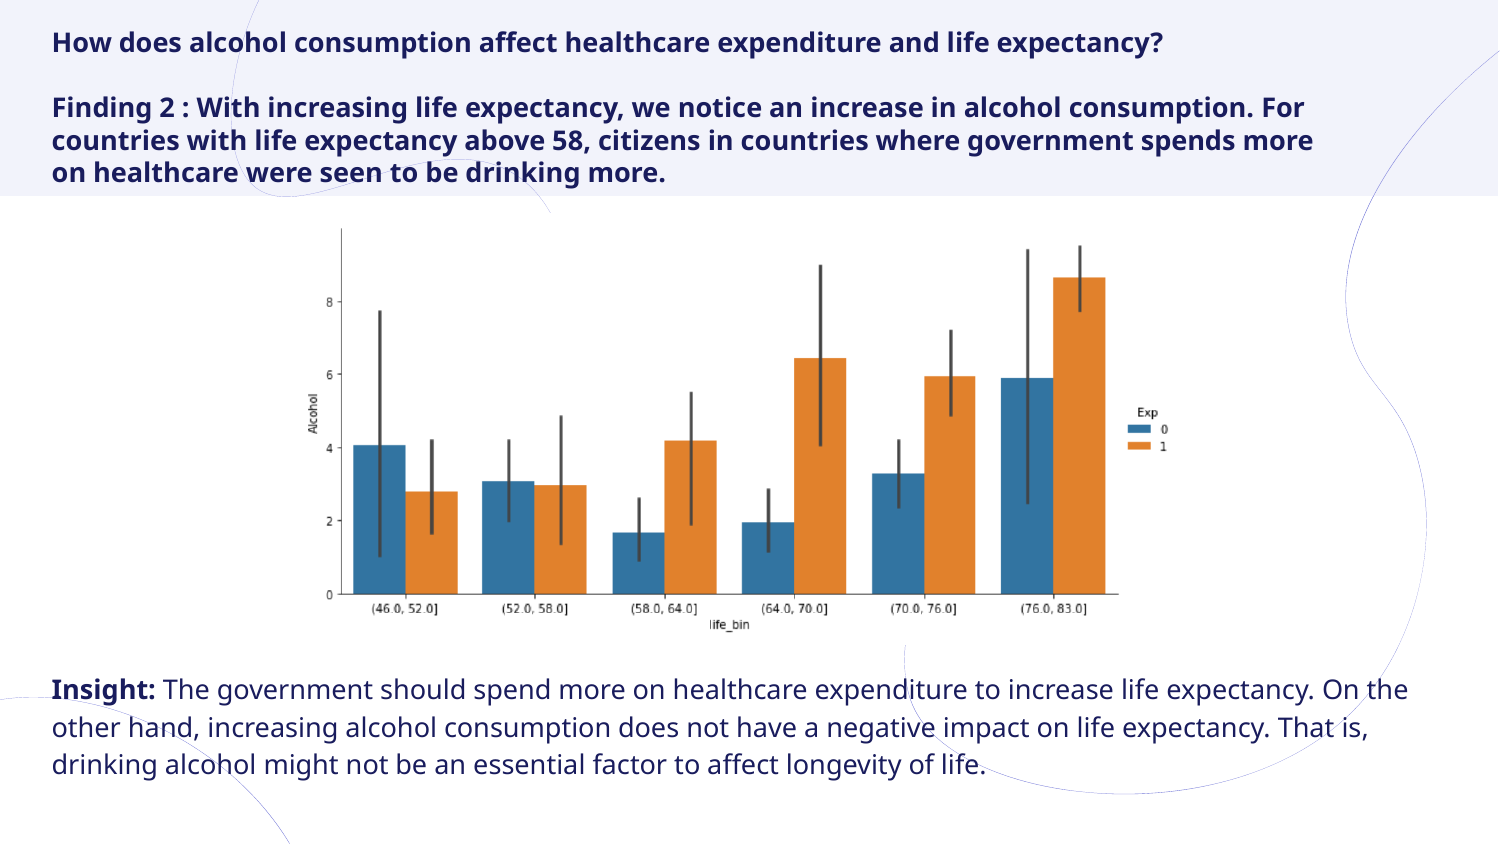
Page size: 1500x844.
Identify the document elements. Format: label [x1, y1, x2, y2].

picture [285, 213, 1183, 645]
text_box [0, 0, 1500, 844]
